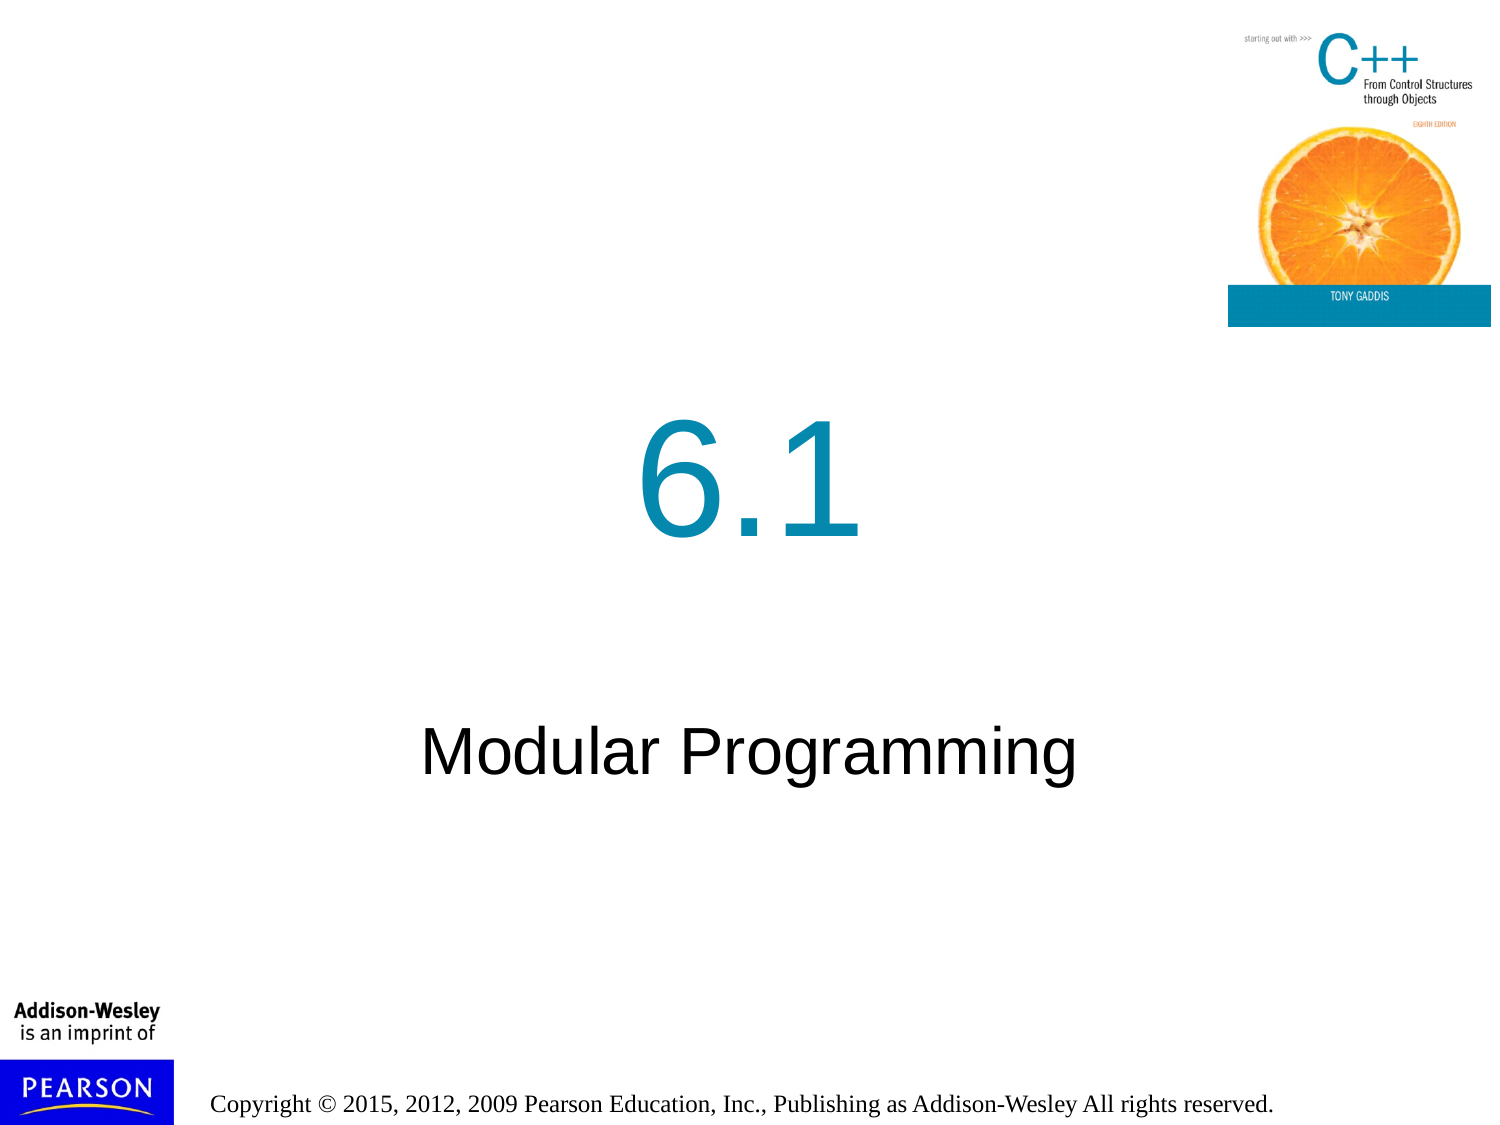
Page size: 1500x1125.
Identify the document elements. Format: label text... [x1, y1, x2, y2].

picture [0, 994, 174, 1125]
picture [1228, 4, 1491, 284]
picture [1361, 293, 1371, 300]
subtitle Modular Programming [225, 699, 1275, 988]
picture [1373, 292, 1378, 300]
picture [1340, 293, 1347, 299]
title 6.1 [112, 349, 1388, 591]
